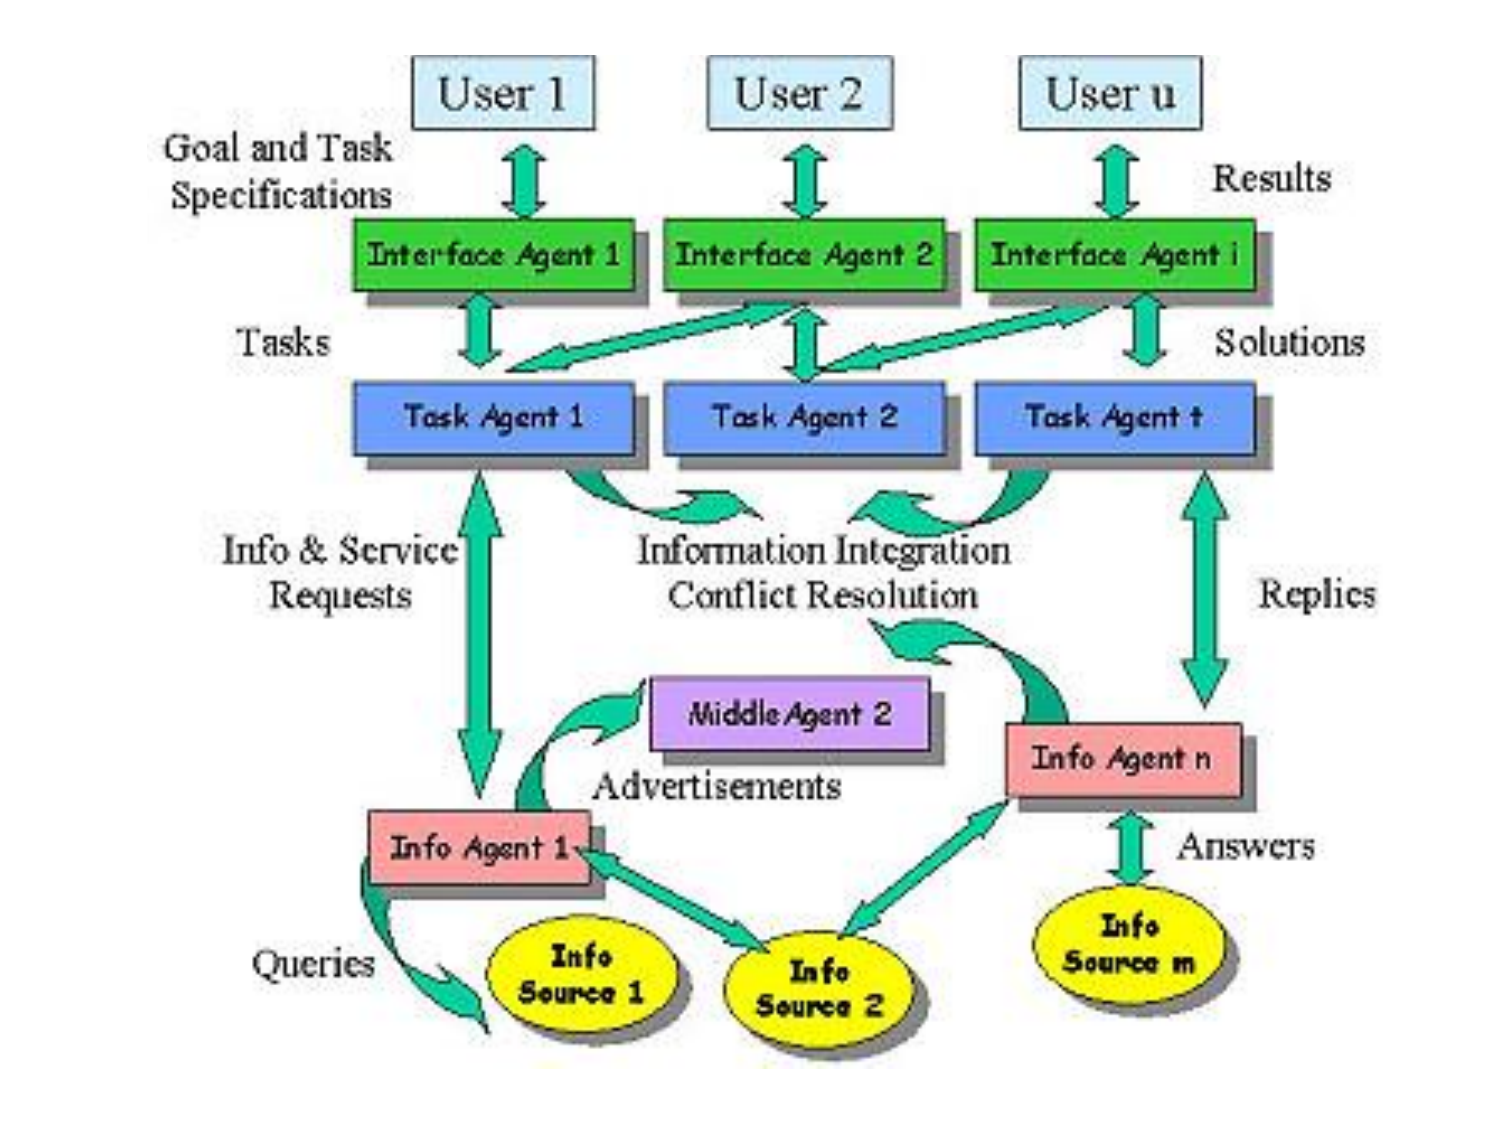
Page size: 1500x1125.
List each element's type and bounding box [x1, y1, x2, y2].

picture [147, 55, 1399, 1069]
